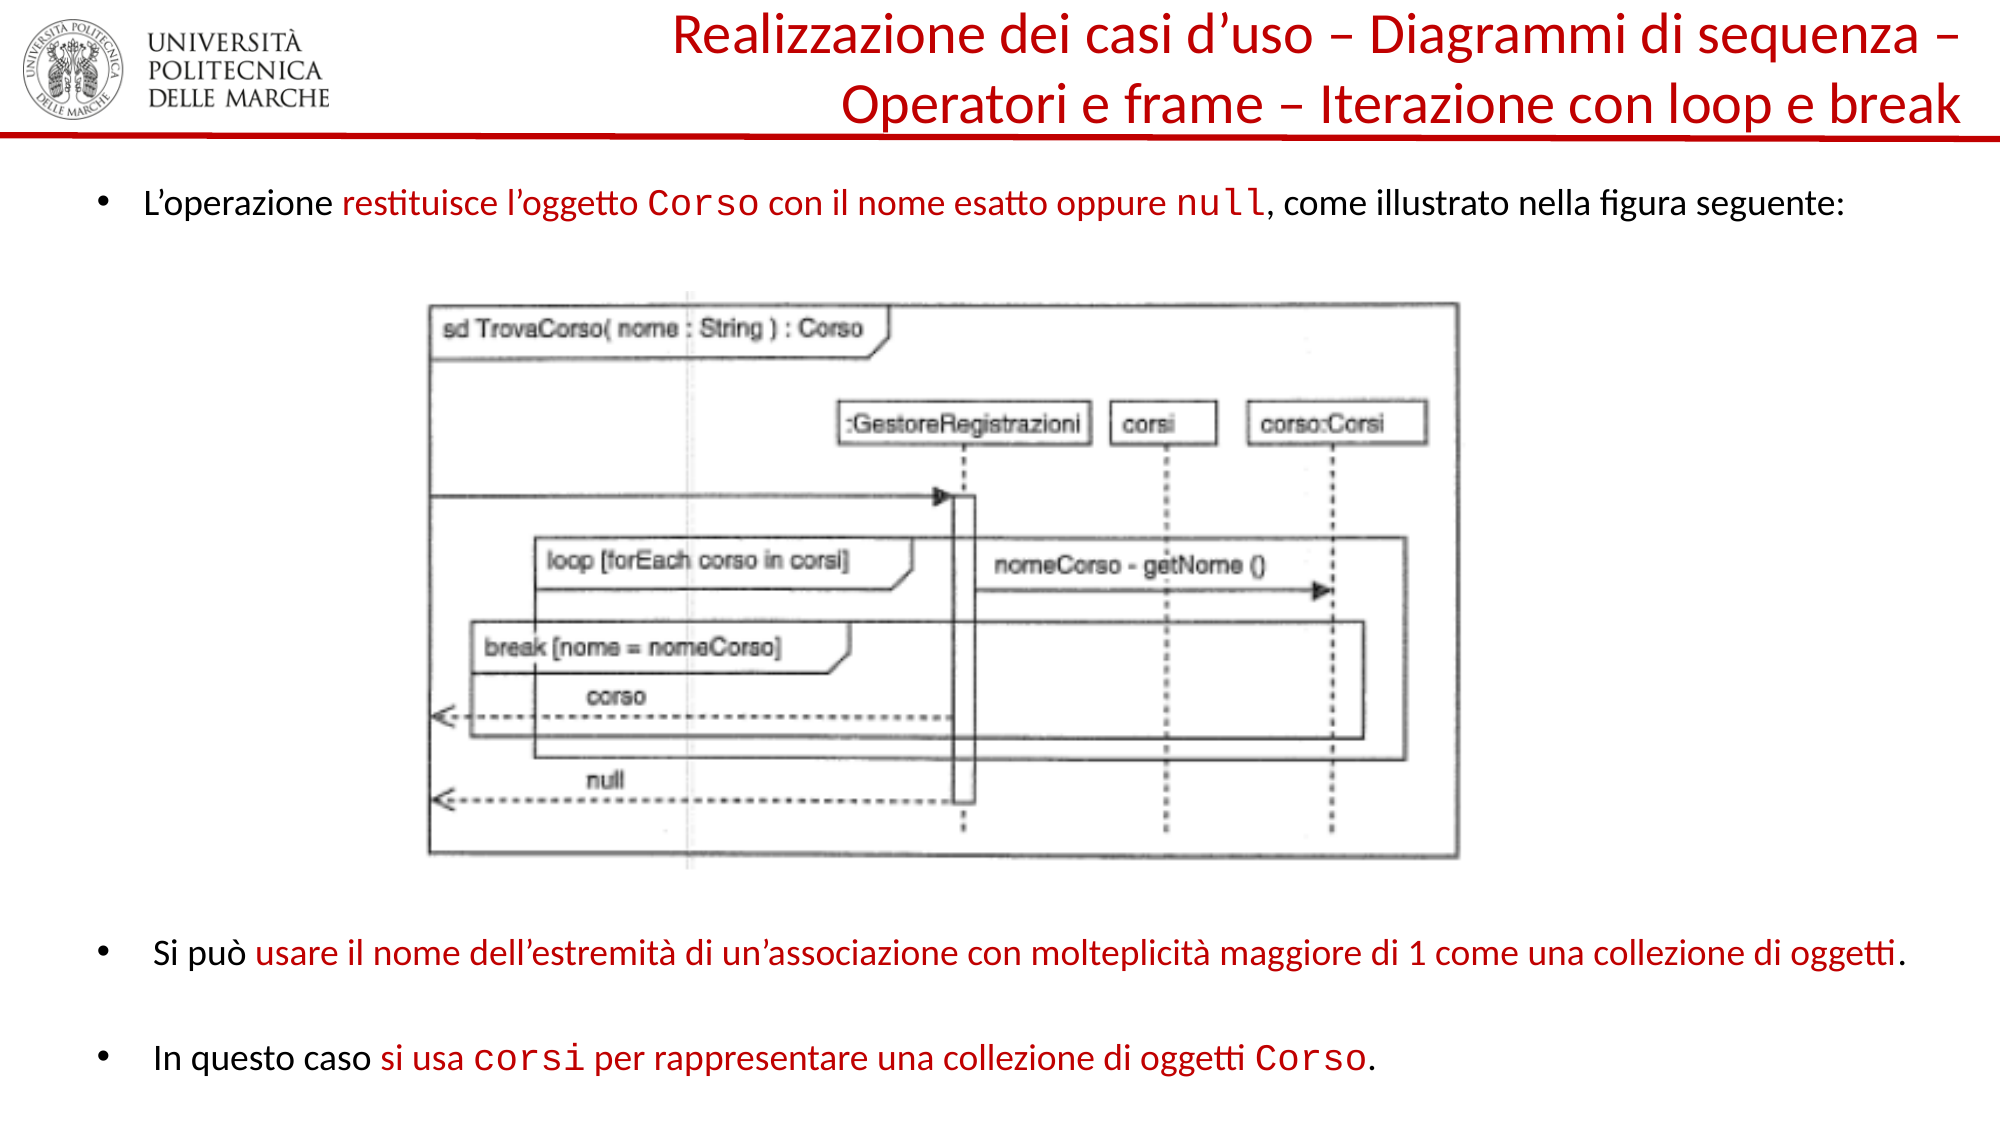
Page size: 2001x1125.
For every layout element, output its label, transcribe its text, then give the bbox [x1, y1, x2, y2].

picture [23, 17, 329, 122]
text_box L’operazione restituisce l’oggetto Corso con il nome esatto oppure null, come illustrato nella figura seguente: Si può usare il nome dell’estremità di un’associazione con molteplicità maggiore di 1 come una collezione di oggetti. In questo caso si usa corsi per rappresentare una collezione di oggetti Corso. [82, 170, 1932, 1125]
text_box Realizzazione dei casi d’uso – Diagrammi di sequenza – Operatori e frame – Iterazione con loop e break [657, 139, 1978, 143]
picture [412, 291, 1501, 877]
text_box Realizzazione dei casi d’uso – Diagrammi di sequenza – Operatori e frame – Iterazione con loop e break [657, 0, 1978, 135]
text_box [0, 135, 2000, 139]
